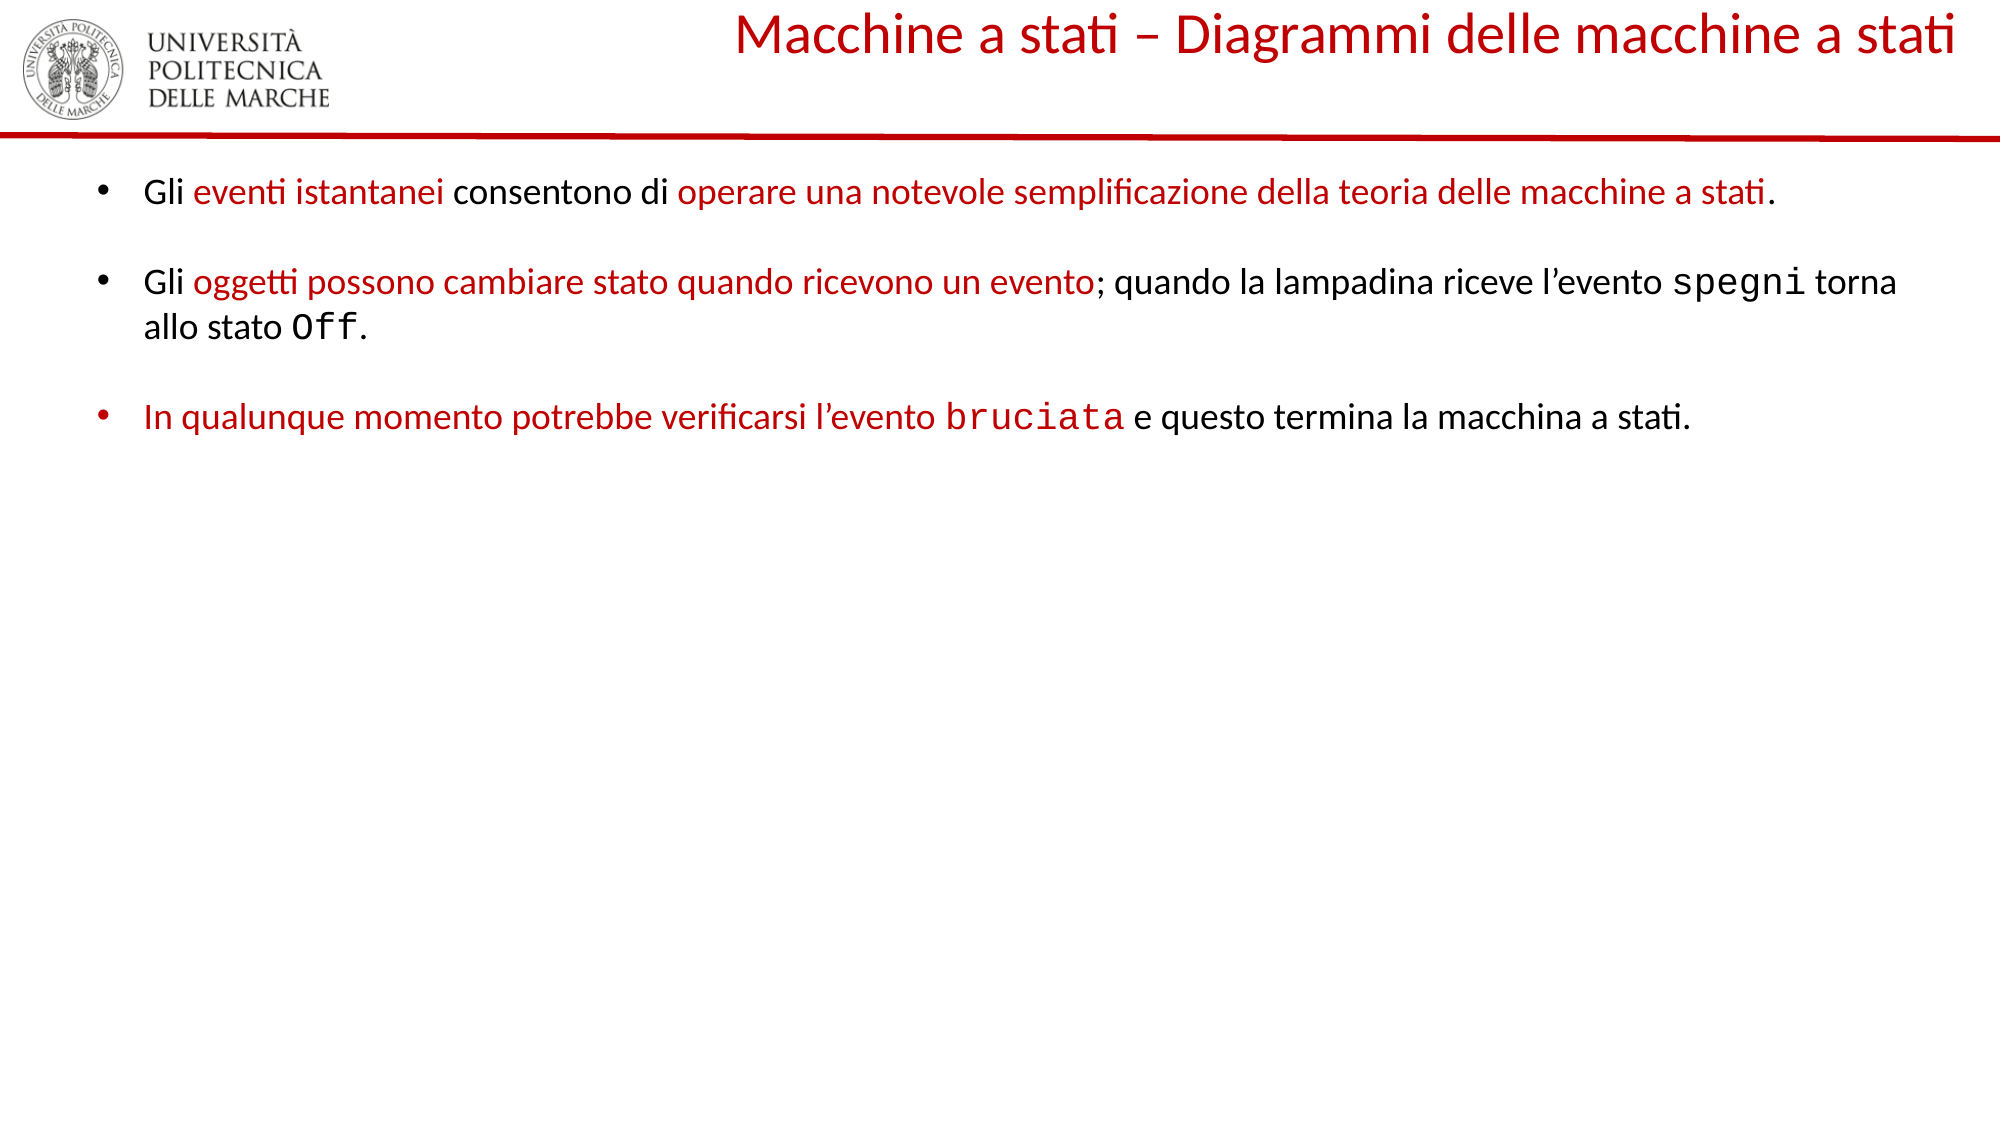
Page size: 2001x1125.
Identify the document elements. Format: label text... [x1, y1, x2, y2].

text_box Macchine a stati – Diagrammi delle macchine a stati [719, 0, 1972, 73]
picture [23, 17, 329, 122]
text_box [0, 135, 2000, 139]
text_box Gli eventi istantanei consentono di operare una notevole semplificazione della teoria delle macchine a stati. Gli oggetti possono cambiare stato quando ricevono un evento; quando la lampadina riceve l’evento spegni torna allo stato Off. In qualunque momento potrebbe verificarsi l’evento bruciata e questo termina la macchina a stati. [82, 159, 1932, 490]
